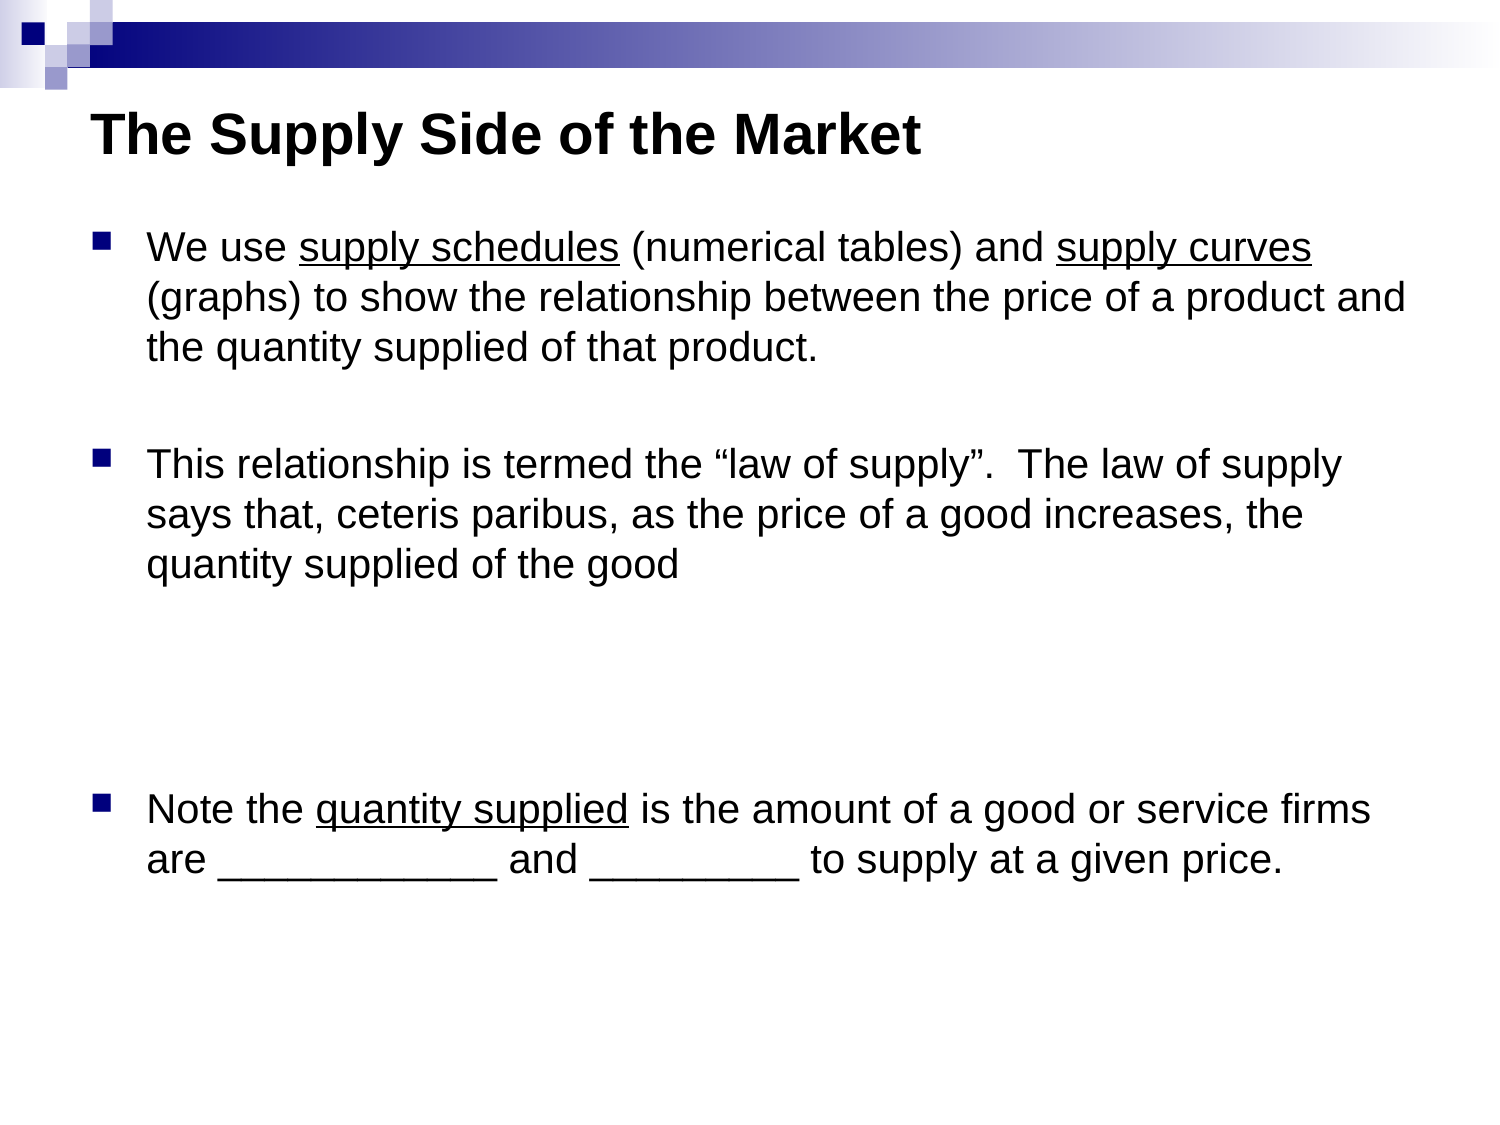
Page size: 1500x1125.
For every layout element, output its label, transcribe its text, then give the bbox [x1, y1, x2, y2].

list We use supply schedules (numerical tables) and supply curves (graphs) to show the relationship between the price of a product and the quantity supplied of that product. This relationship is termed the “law of supply”. The law of supply says that, ceteris paribus, as the price of a good increases, the quantity supplied of the good Note the quantity supplied is the amount of a good or service firms are ____________ and _________ to supply at a given price. [75, 212, 1425, 1013]
title The Supply Side of the Market [75, 75, 1425, 188]
